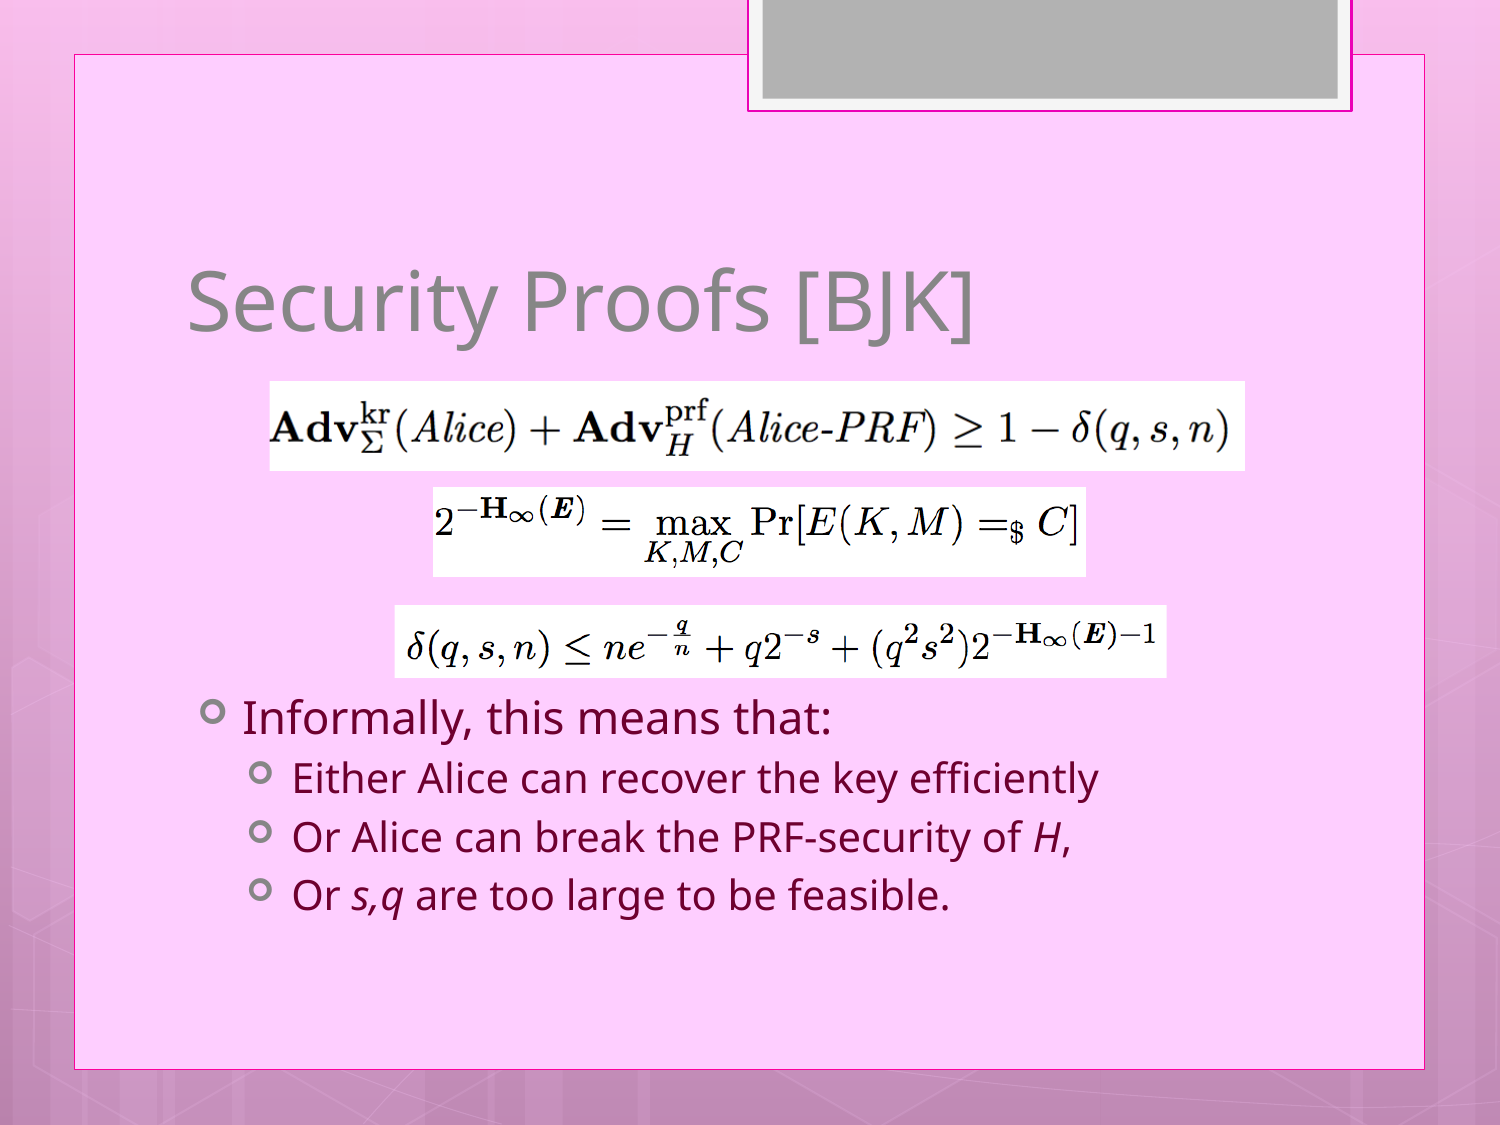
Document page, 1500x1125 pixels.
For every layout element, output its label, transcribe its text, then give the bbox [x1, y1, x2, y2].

title Security Proofs [BJK] [171, 168, 1324, 357]
picture [433, 487, 1086, 577]
list Informally, this means that: Either Alice can recover the key efficiently Or Alice can break the PRF-security of H, Or s,q are too large to be feasible. [171, 381, 1283, 957]
picture [394, 605, 1167, 678]
picture [269, 380, 1246, 471]
